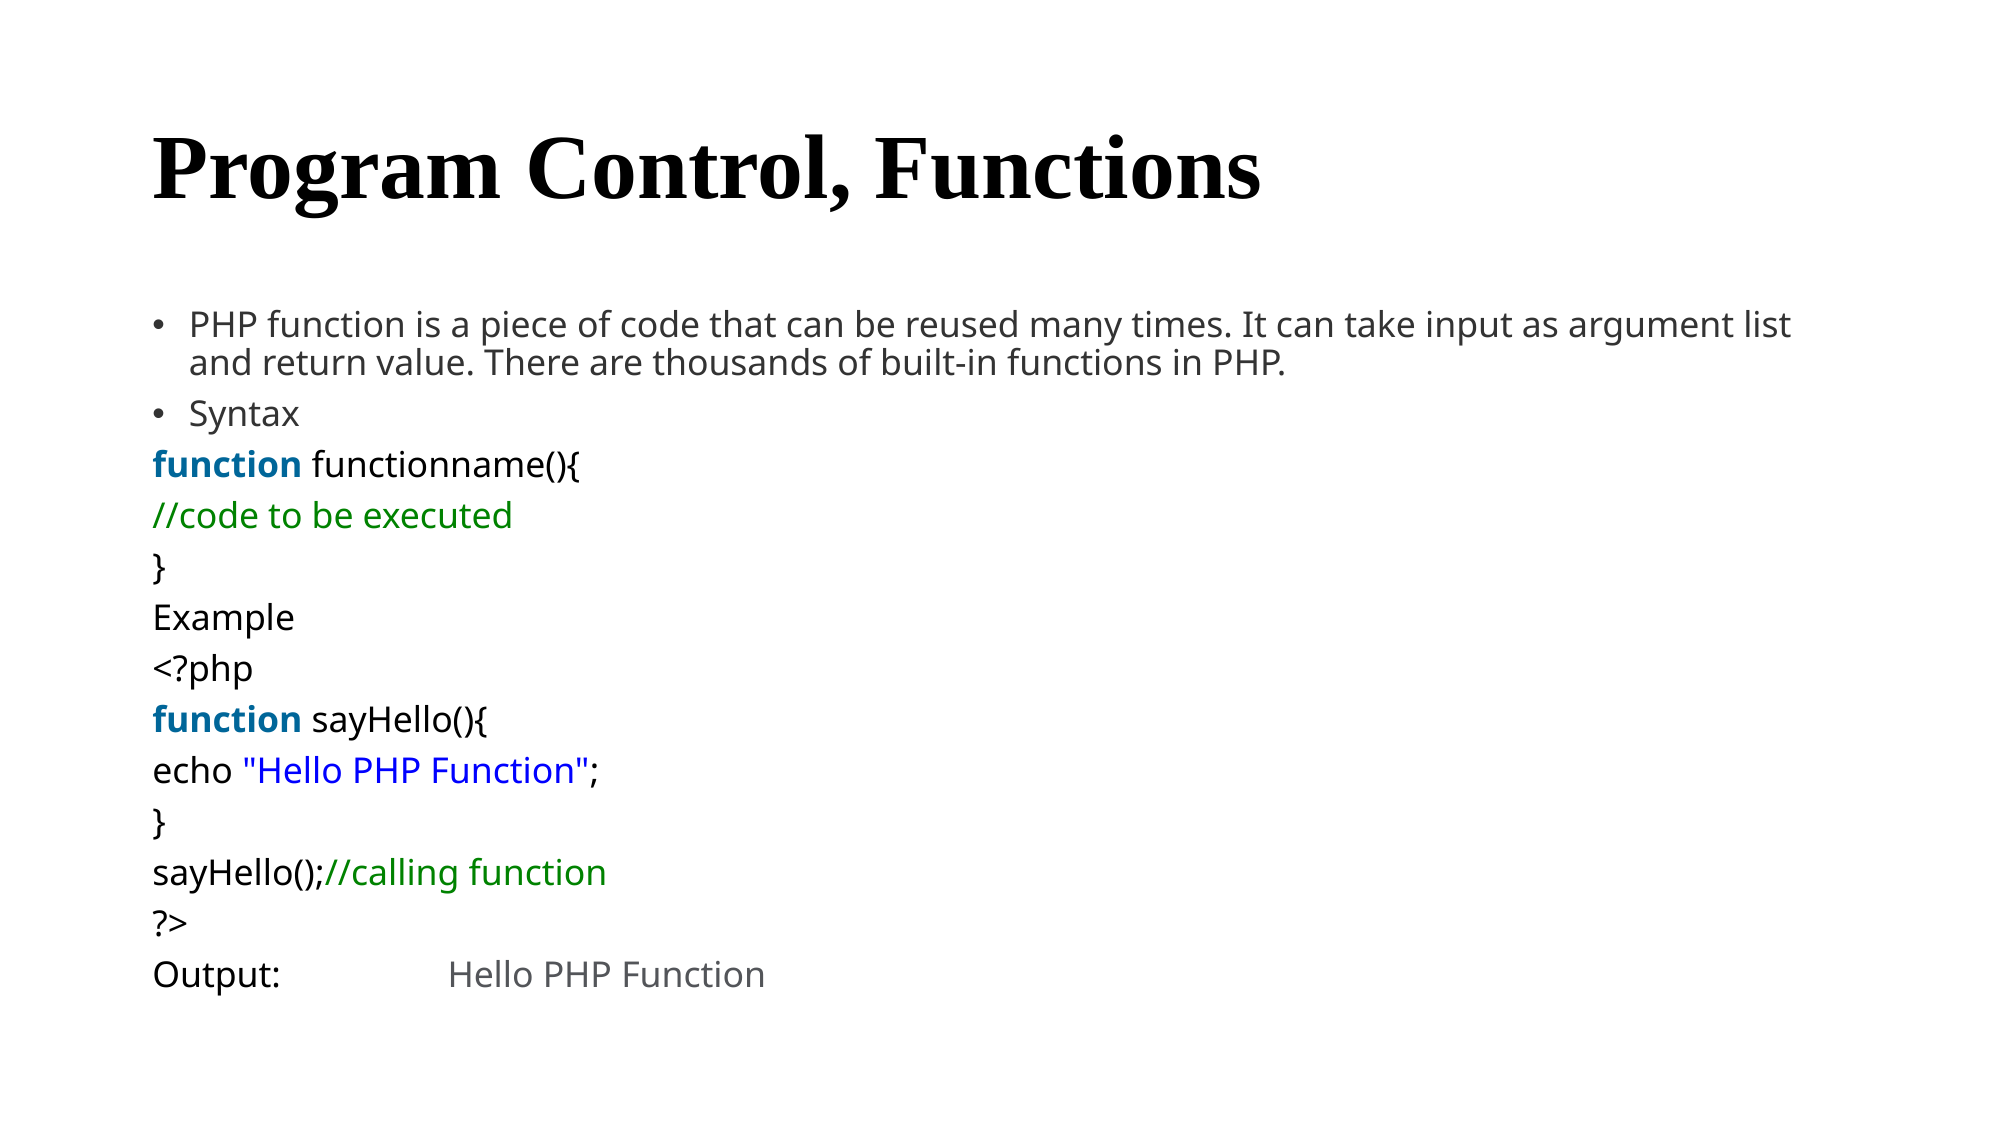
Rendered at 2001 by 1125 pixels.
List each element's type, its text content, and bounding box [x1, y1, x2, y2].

title Program Control, Functions [137, 59, 1863, 278]
list PHP function is a piece of code that can be reused many times. It can take input as argument list and return value. There are thousands of built-in functions in PHP. Syntax function functionname(){ //code to be executed } Example <?php function sayHello(){ echo "Hello PHP Function"; } sayHello();//calling function ?> Output: Hello PHP Function [137, 299, 1863, 1014]
